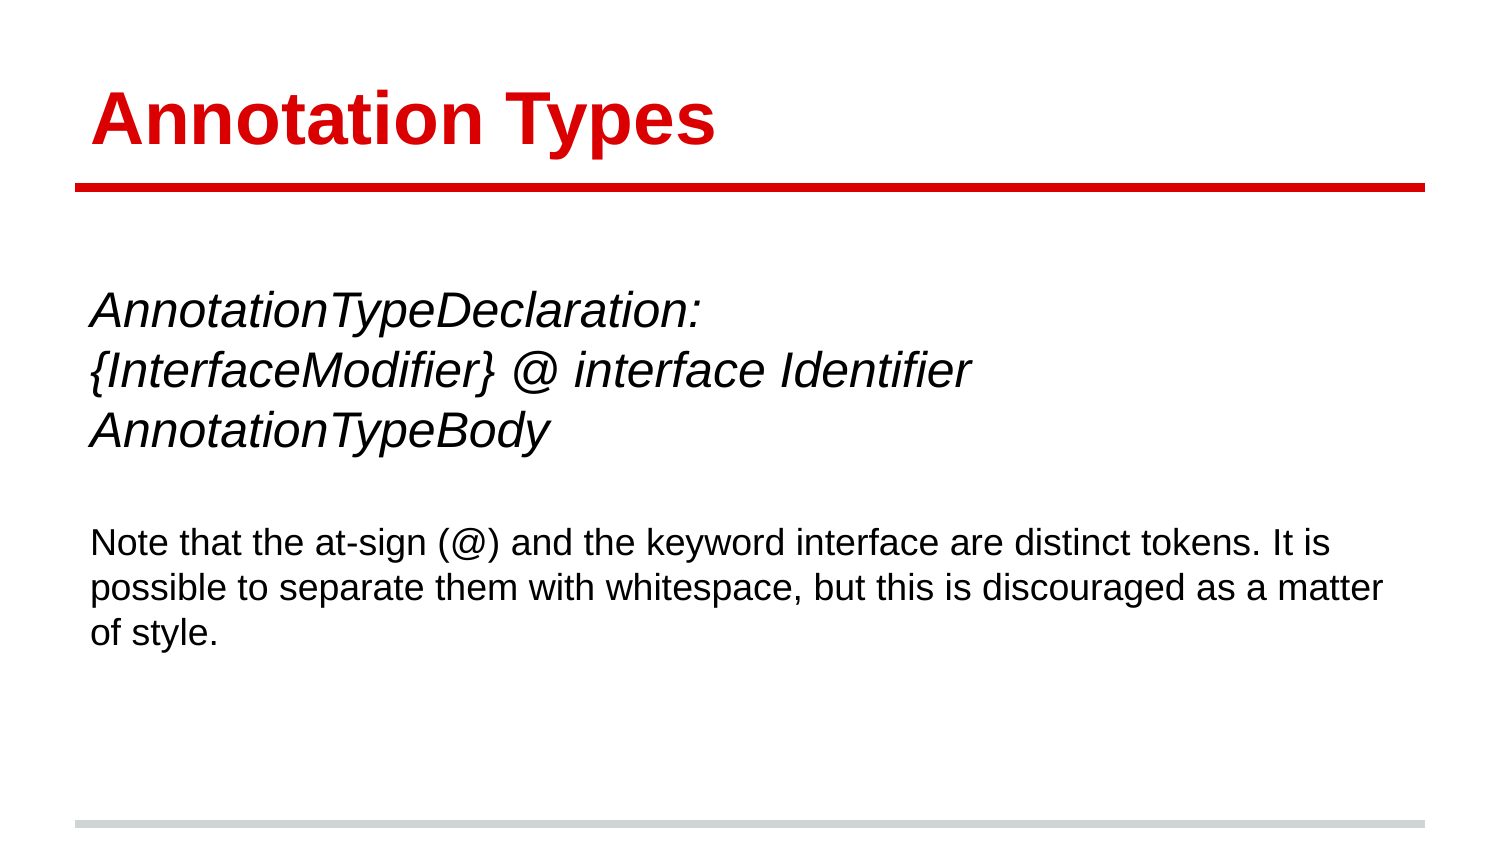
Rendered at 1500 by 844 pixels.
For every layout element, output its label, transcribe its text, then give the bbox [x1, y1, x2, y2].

title Annotation Types [75, 33, 1425, 175]
list AnnotationTypeDeclaration: {InterfaceModifier} @ interface Identifier AnnotationTypeBody Note that the at-sign (@) and the keyword interface are distinct tokens. It is possible to separate them with whitespace, but this is discouraged as a matter of style. [75, 196, 1425, 808]
